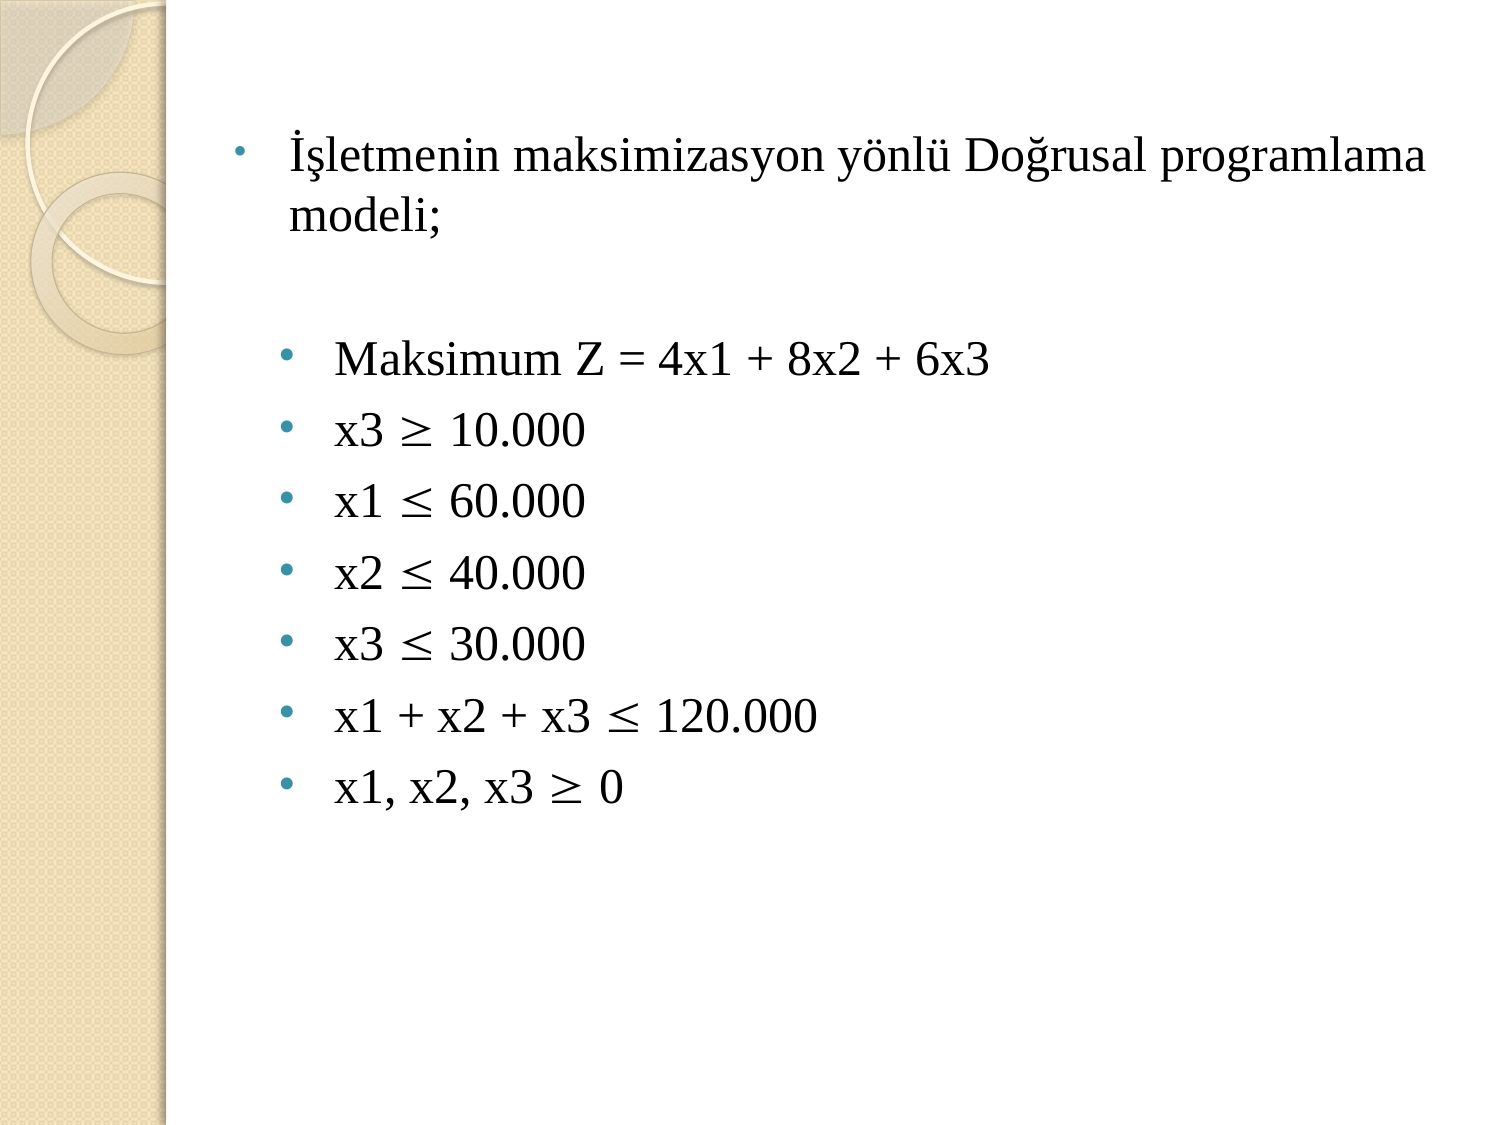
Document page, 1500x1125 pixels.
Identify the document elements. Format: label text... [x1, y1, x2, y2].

list İşletmenin maksimizasyon yönlü Doğrusal programlama modeli; Maksimum Z = 4x1 + 8x2 + 6x3 x3  10.000 x1  60.000 x2  40.000 x3  30.000 x1 + x2 + x3  120.000 x1, x2, x3  0 [218, 113, 1449, 902]
